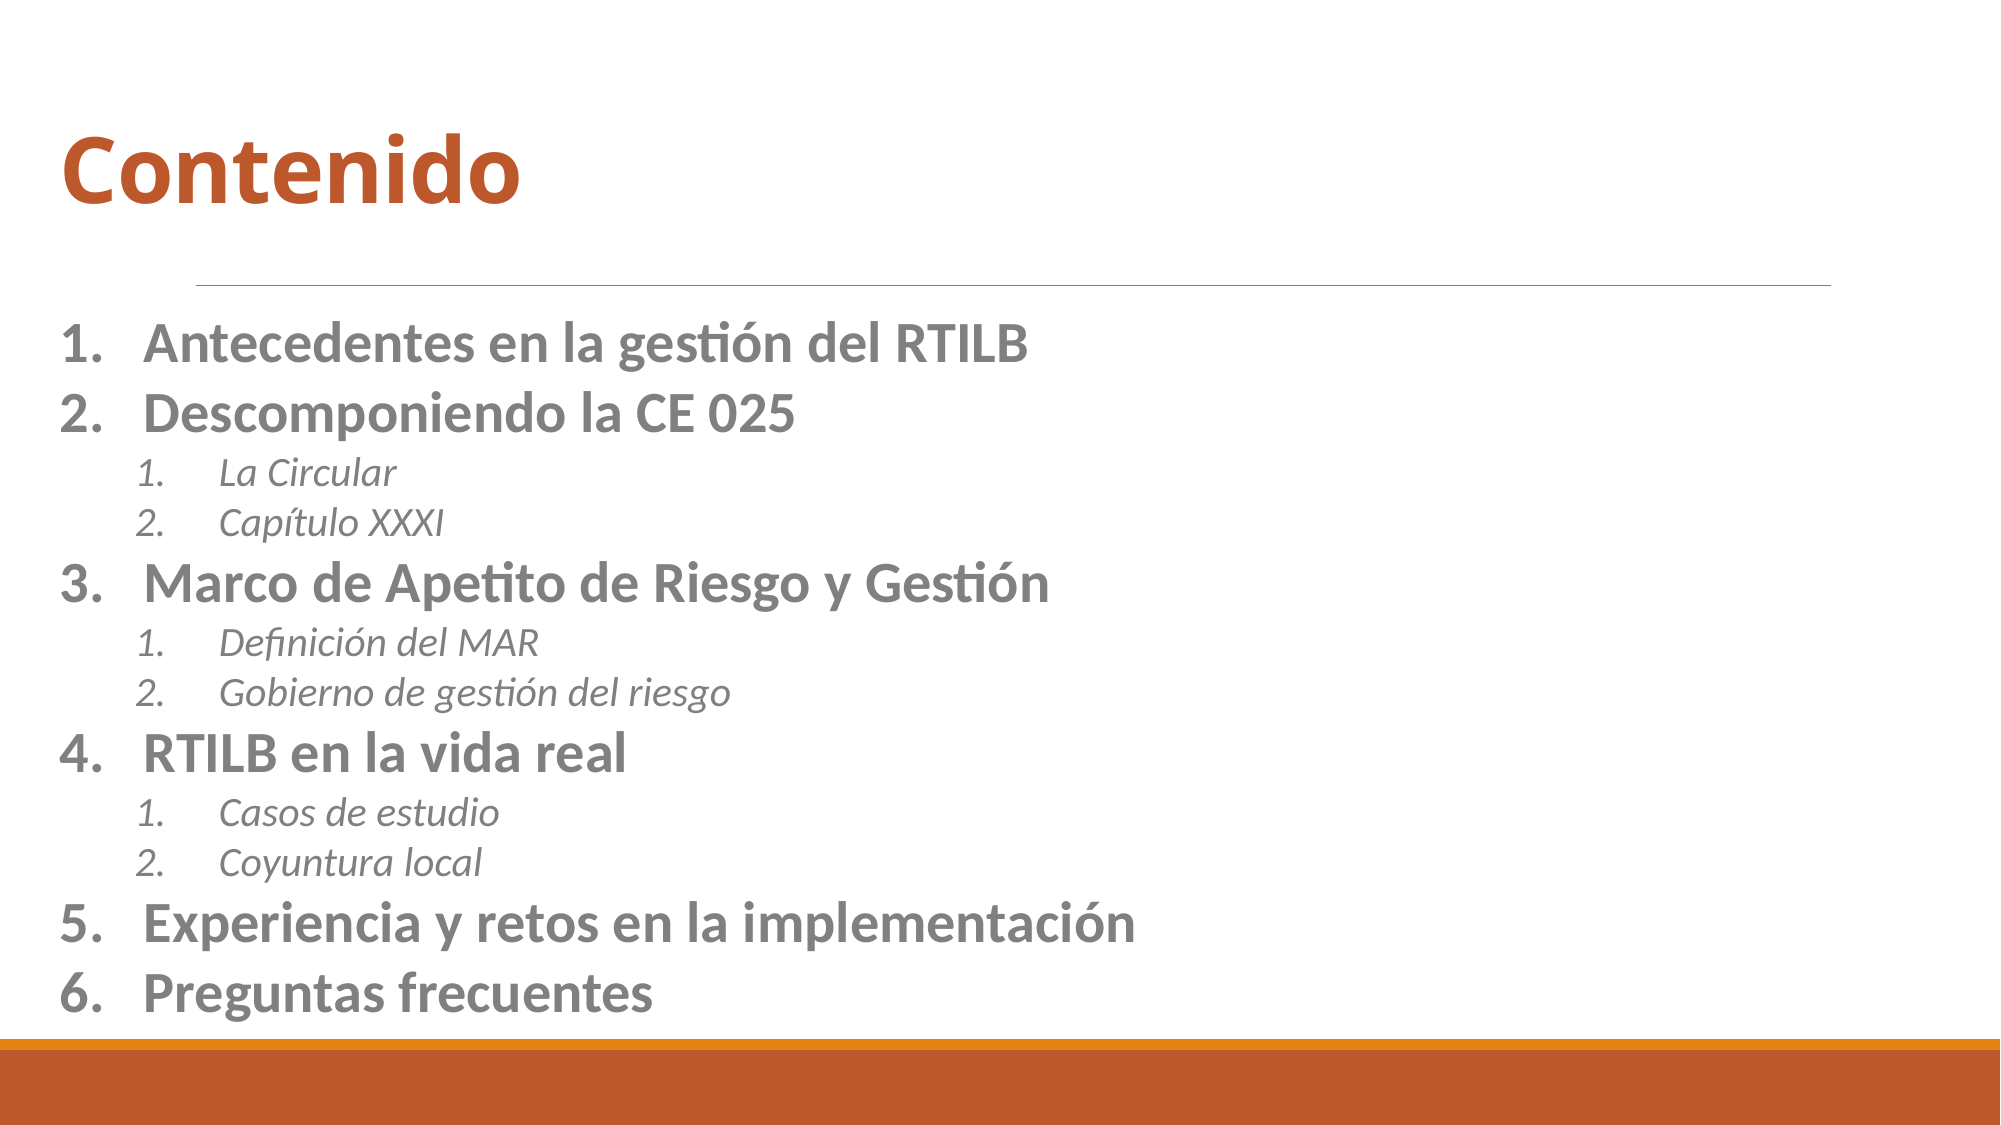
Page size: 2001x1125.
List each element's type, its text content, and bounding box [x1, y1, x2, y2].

title Contenido [44, 11, 1770, 230]
text_box Antecedentes en la gestión del RTILB Descomponiendo la CE 025 La Circular Capítulo XXXI Marco de Apetito de Riesgo y Gestión Definición del MAR Gobierno de gestión del riesgo RTILB en la vida real Casos de estudio Coyuntura local Experiencia y retos en la implementación Preguntas frecuentes [44, 296, 1884, 1032]
